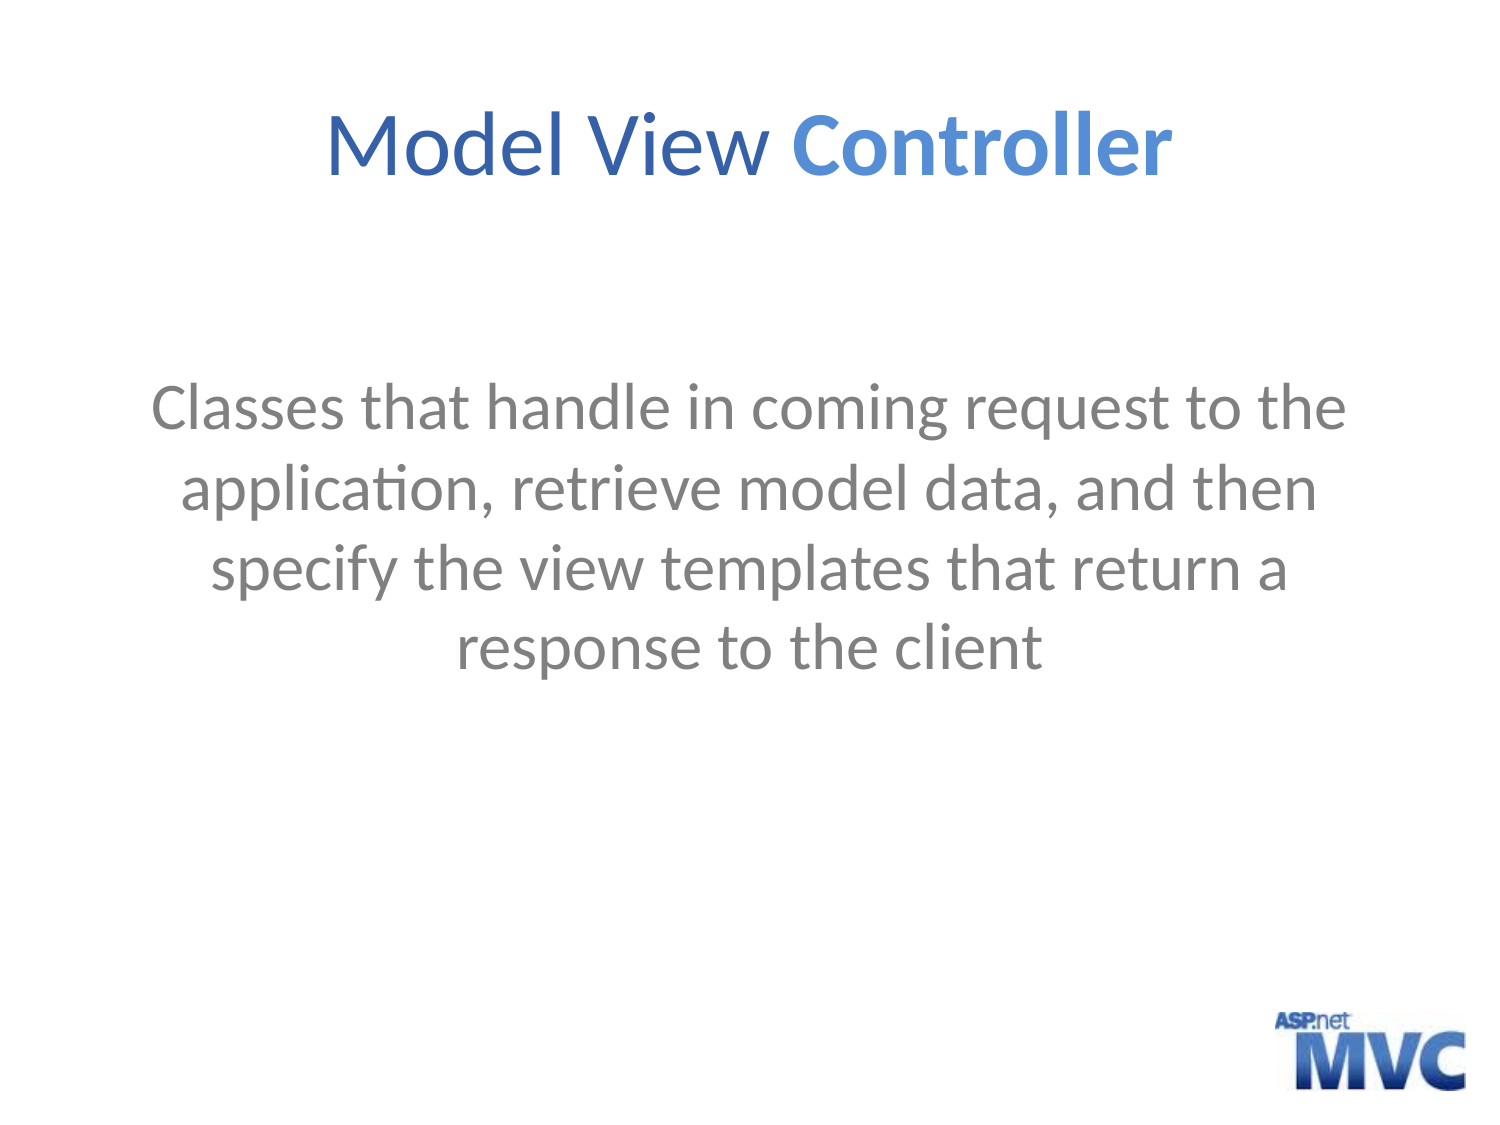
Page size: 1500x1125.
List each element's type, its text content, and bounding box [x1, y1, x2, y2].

picture [1275, 1012, 1466, 1091]
title Model View Controller [75, 45, 1425, 233]
list Classes that handle in coming request to the application, retrieve model data, and then specify the view templates that return a response to the client [75, 262, 1425, 1005]
